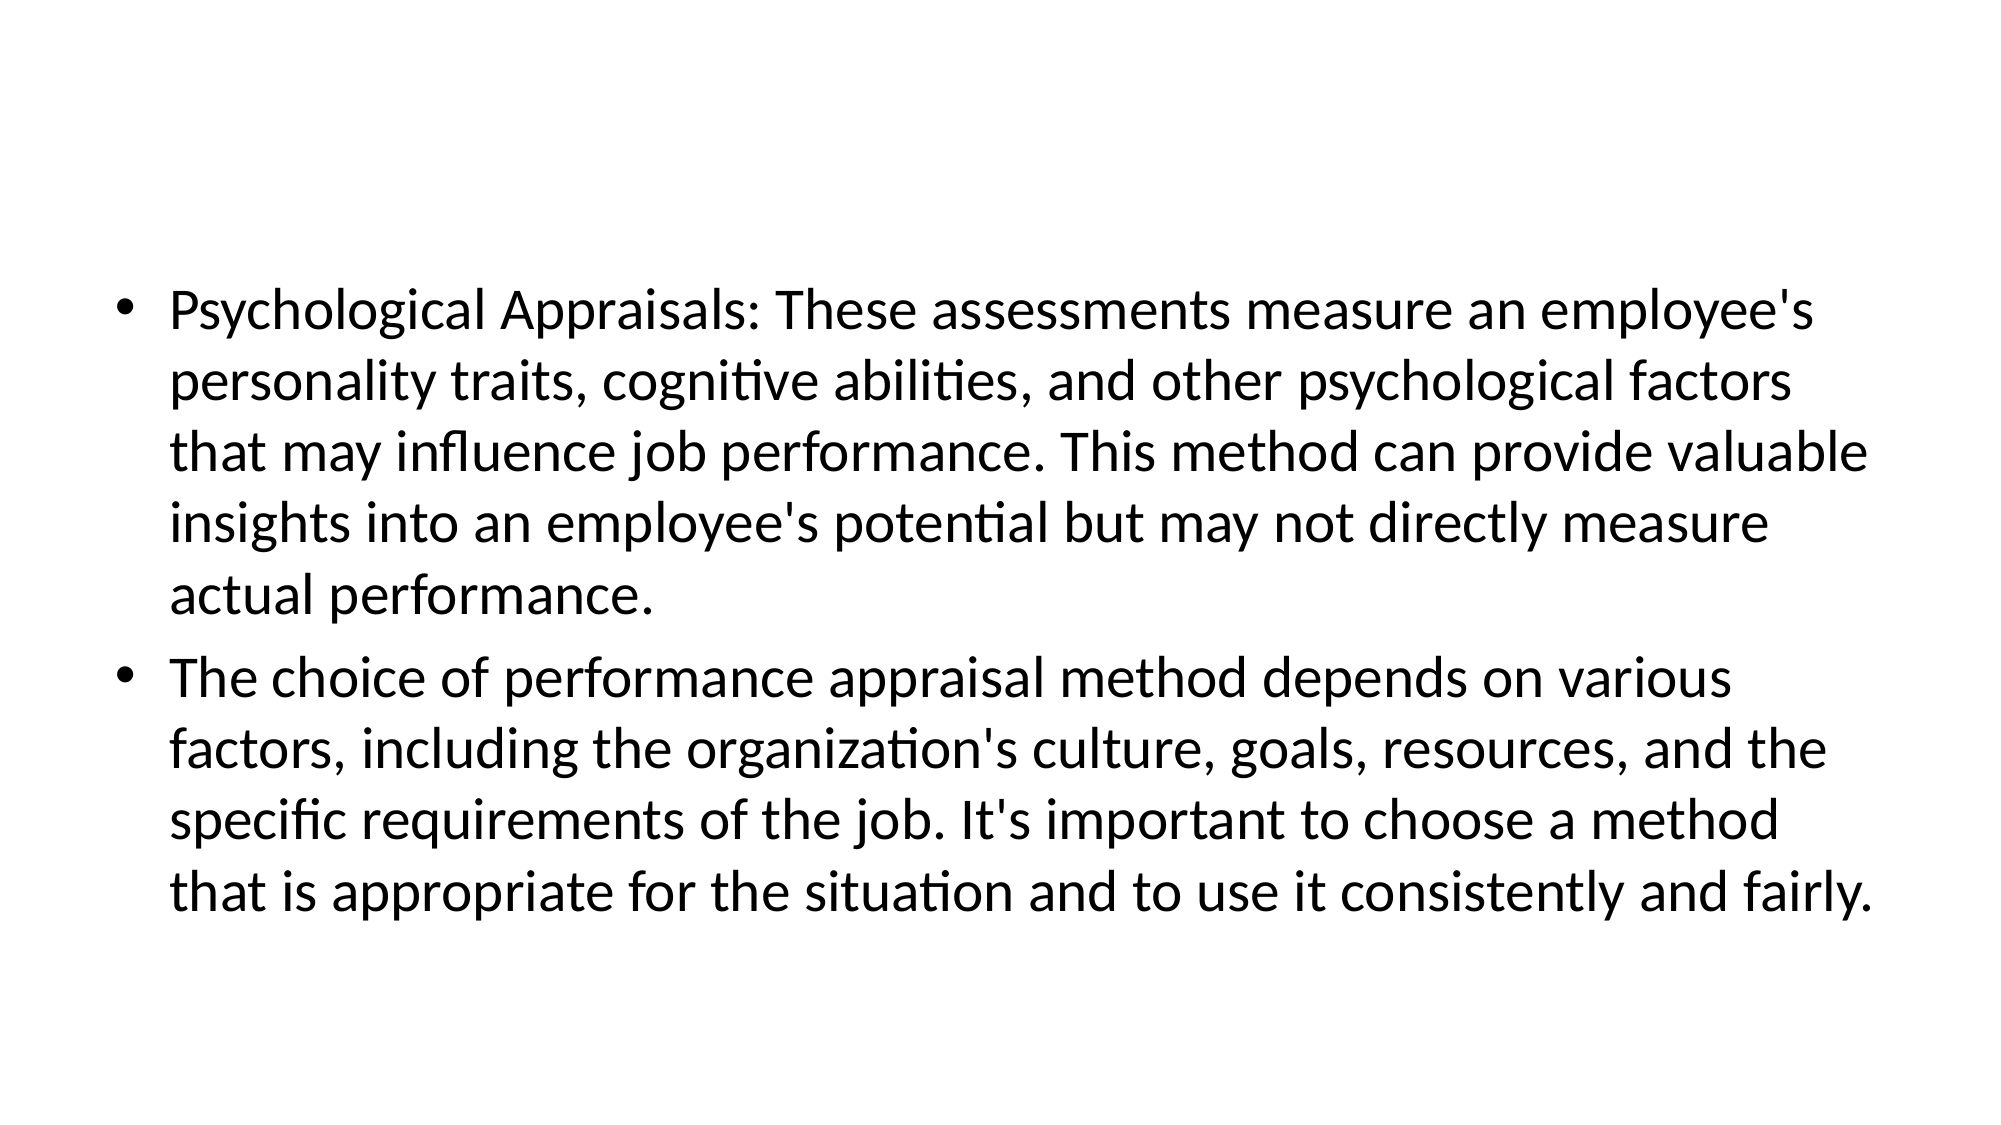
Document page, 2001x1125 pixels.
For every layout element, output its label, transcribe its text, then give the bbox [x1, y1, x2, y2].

list Psychological Appraisals: These assessments measure an employee's personality traits, cognitive abilities, and other psychological factors that may influence job performance. This method can provide valuable insights into an employee's potential but may not directly measure actual performance. The choice of performance appraisal method depends on various factors, including the organization's culture, goals, resources, and the specific requirements of the job. It's important to choose a method that is appropriate for the situation and to use it consistently and fairly. [99, 262, 1900, 1005]
